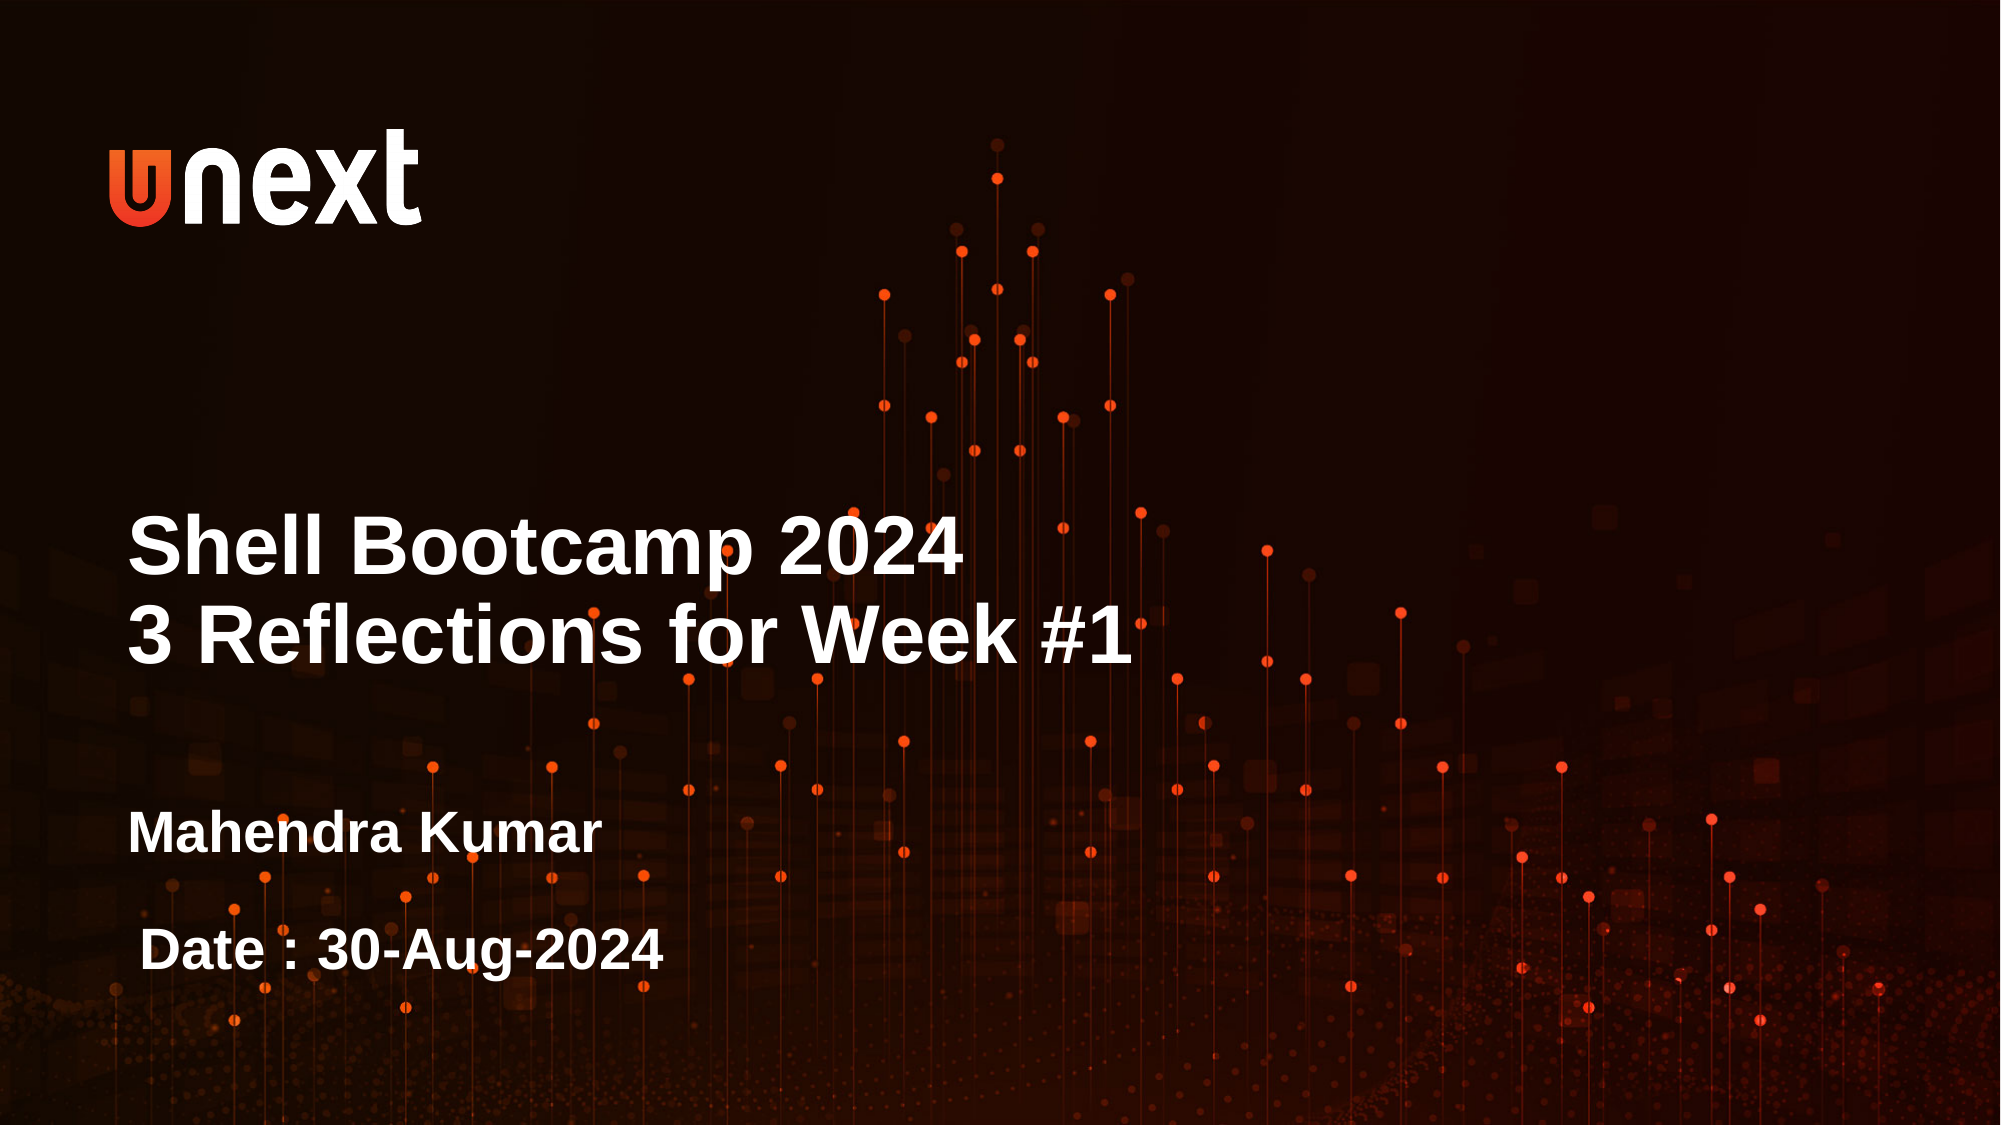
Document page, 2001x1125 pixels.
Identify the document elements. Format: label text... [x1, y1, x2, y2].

list Shell Bootcamp 2024 3 Reflections for Week #1 [112, 36, 1839, 690]
picture [0, 0, 2001, 1125]
text_box Mahendra Kumar [112, 786, 1474, 872]
text_box Date : 30-Aug-2024 [124, 903, 1350, 989]
